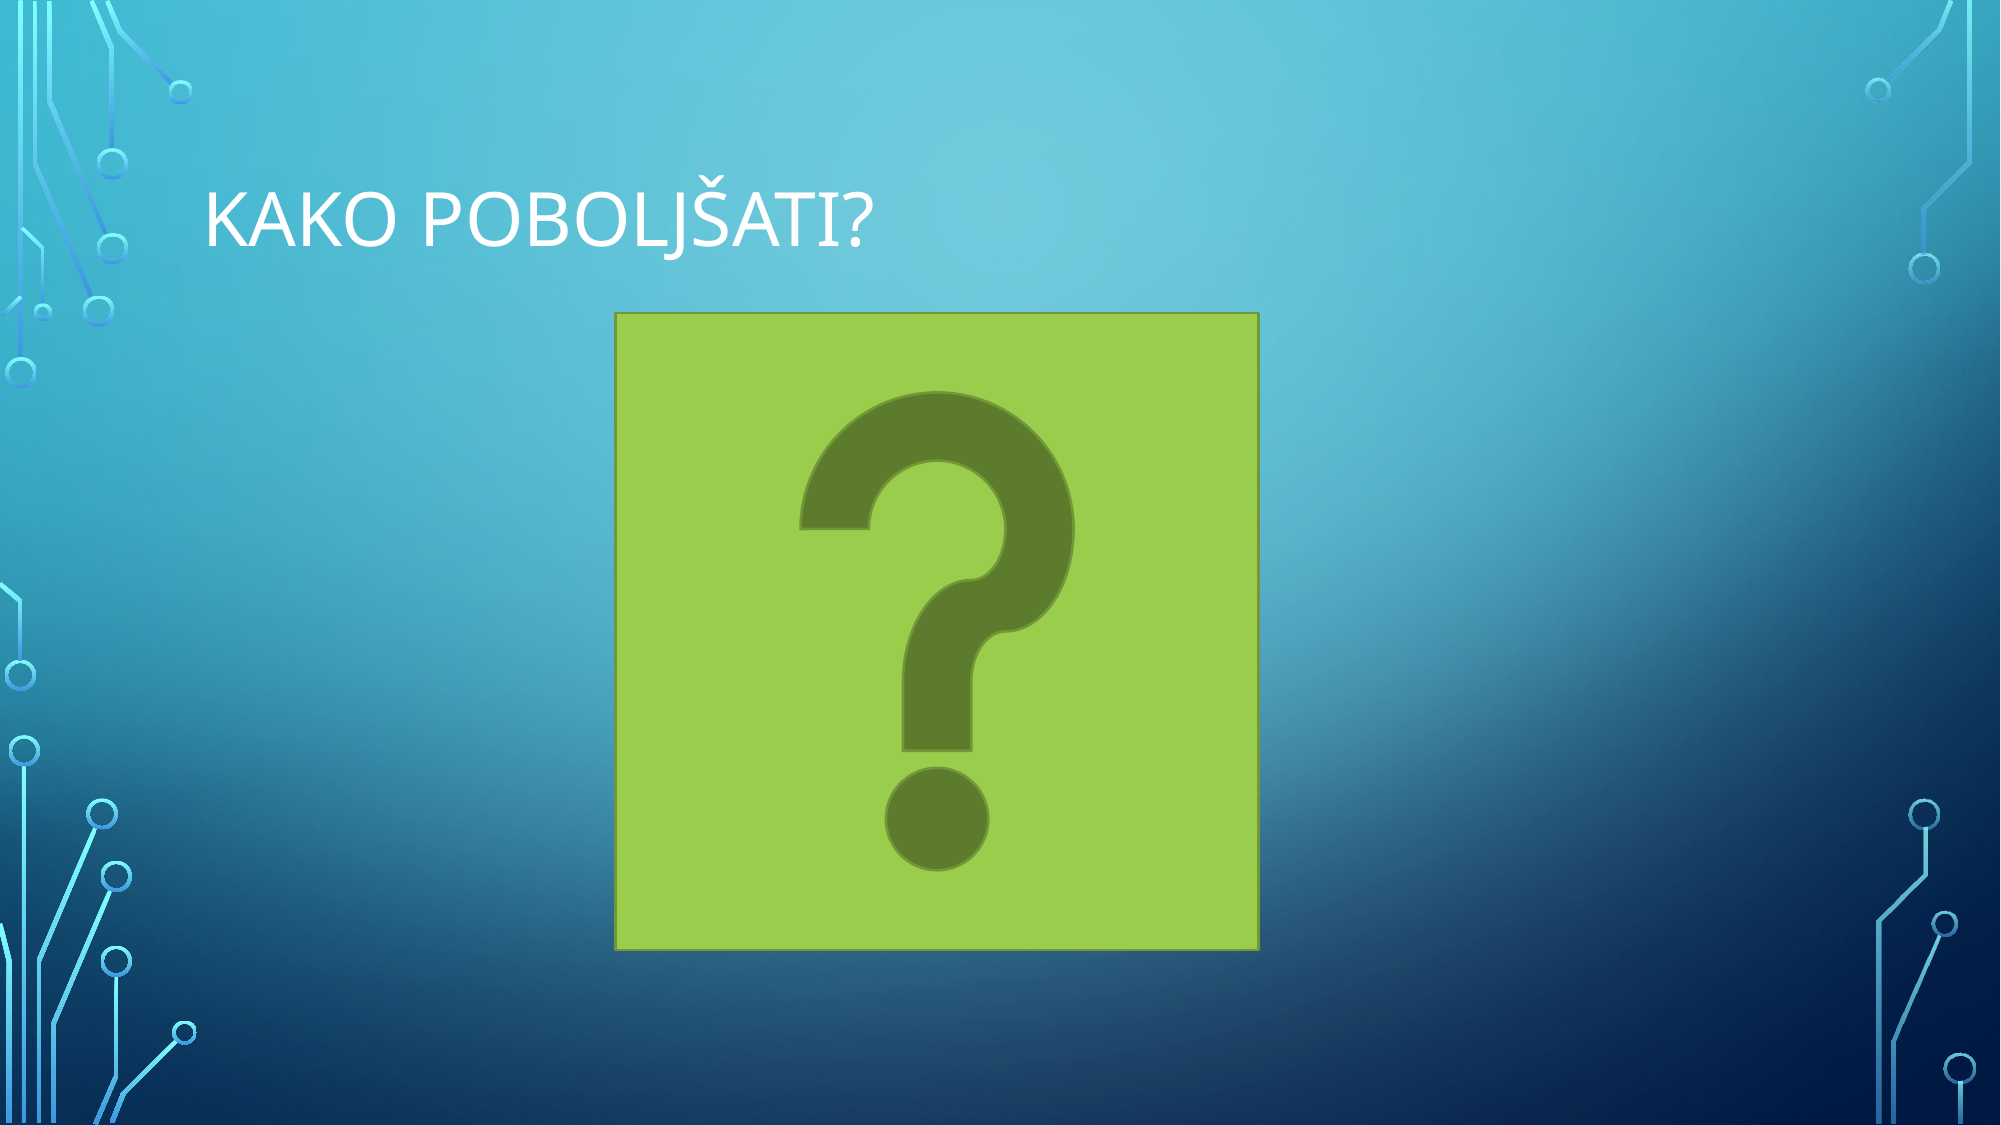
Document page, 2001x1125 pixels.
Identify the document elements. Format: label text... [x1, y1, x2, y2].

text_box [614, 312, 1260, 951]
title KAKO POBOLJšATi? [187, 101, 1813, 344]
